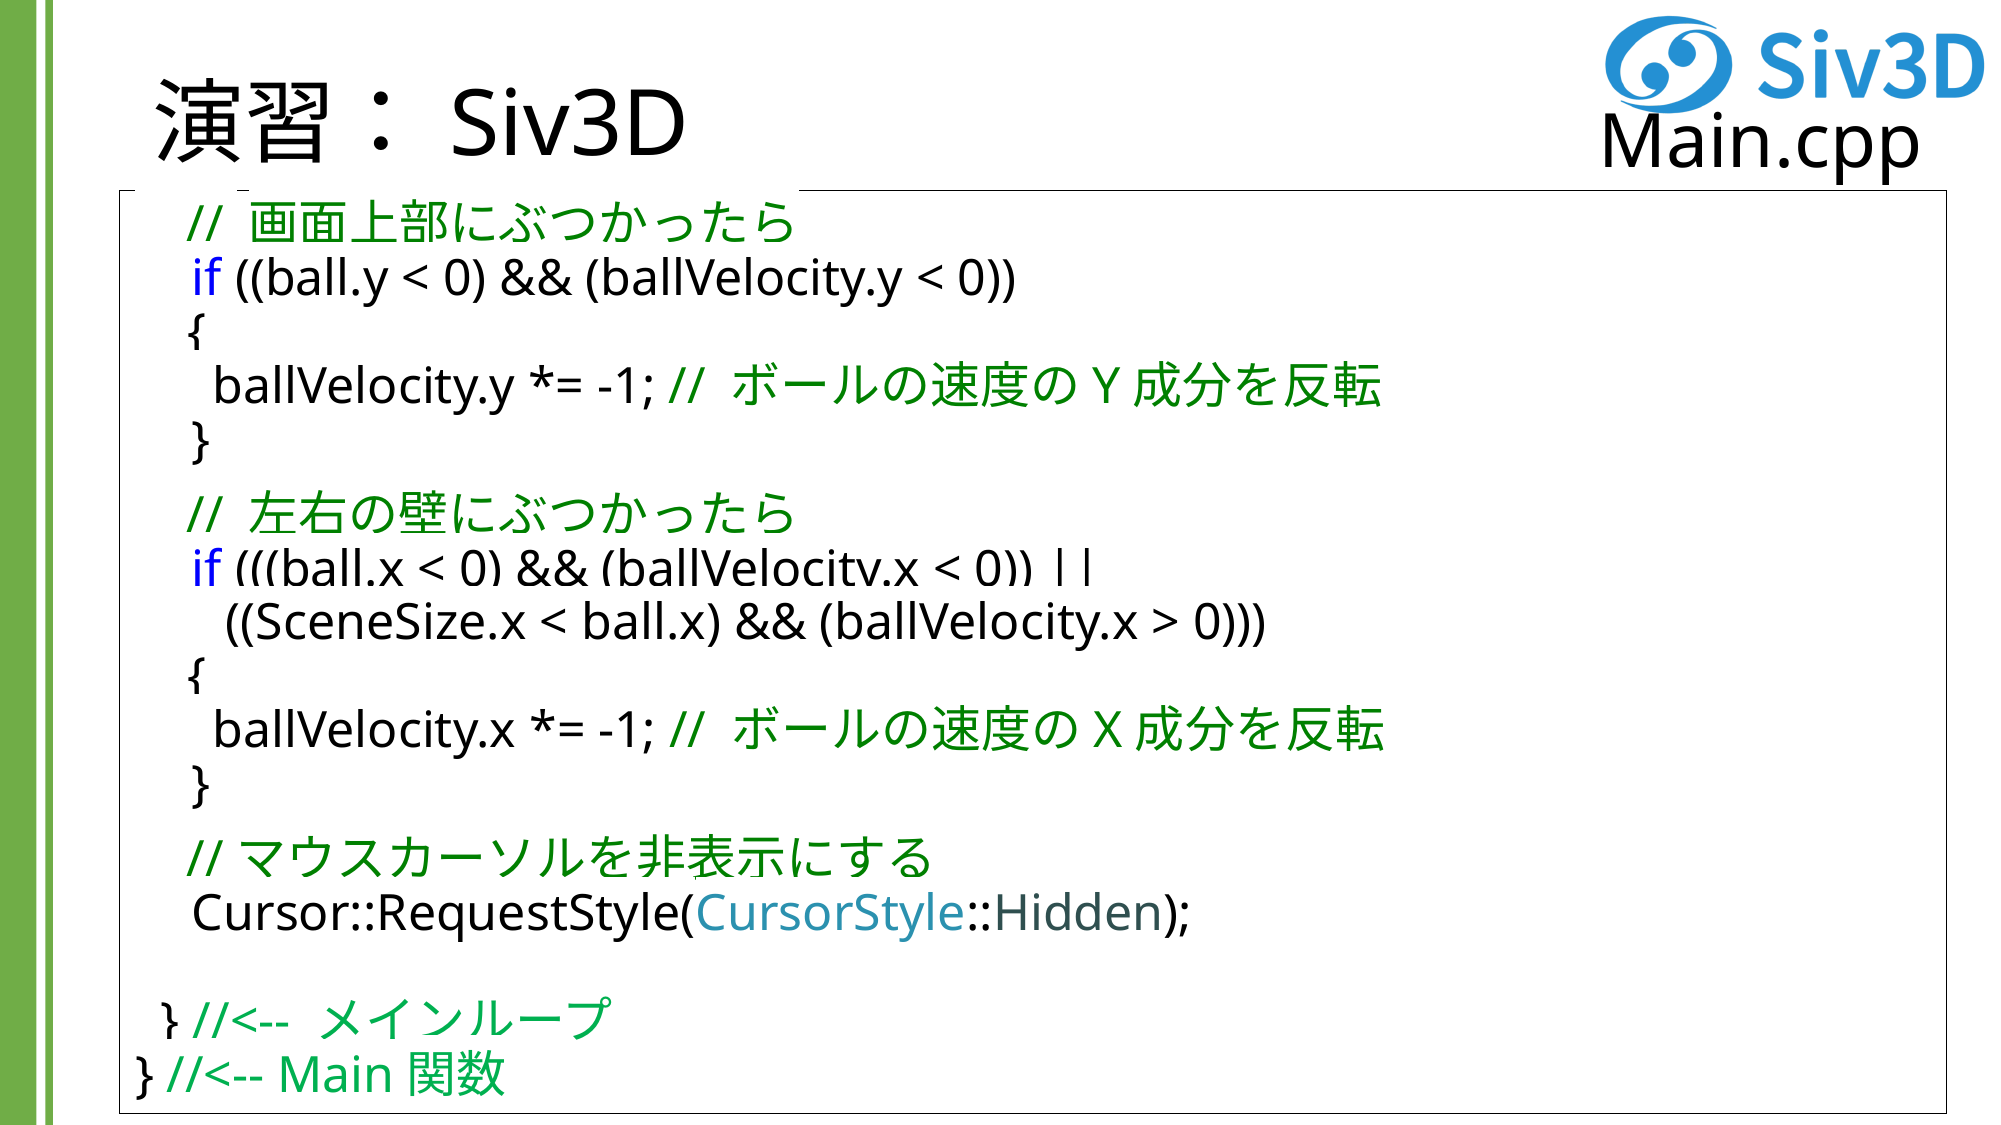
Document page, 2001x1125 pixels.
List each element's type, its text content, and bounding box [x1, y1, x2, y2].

text_box Main.cpp [1583, 84, 1938, 190]
picture [1595, 1, 2000, 128]
text_box // 画面上部にぶつかったら if ((ball.y < 0) && (ballVelocity.y < 0)) { ballVelocity.y *= -1; // ボールの速度のY成分を反転 } // 左右の壁にぶつかったら if (((ball.x < 0) && (ballVelocity.x < 0)) || ((SceneSize.x < ball.x) && (ballVelocity.x > 0))) { ballVelocity.x *= -1; // ボールの速度のX成分を反転 } //マウスカーソルを非表示にする Cursor::RequestStyle(CursorStyle::Hidden); } //<-- メインループ } //<-- Main関数 [119, 190, 1947, 1114]
title 演習：Siv3D [137, 59, 1863, 190]
